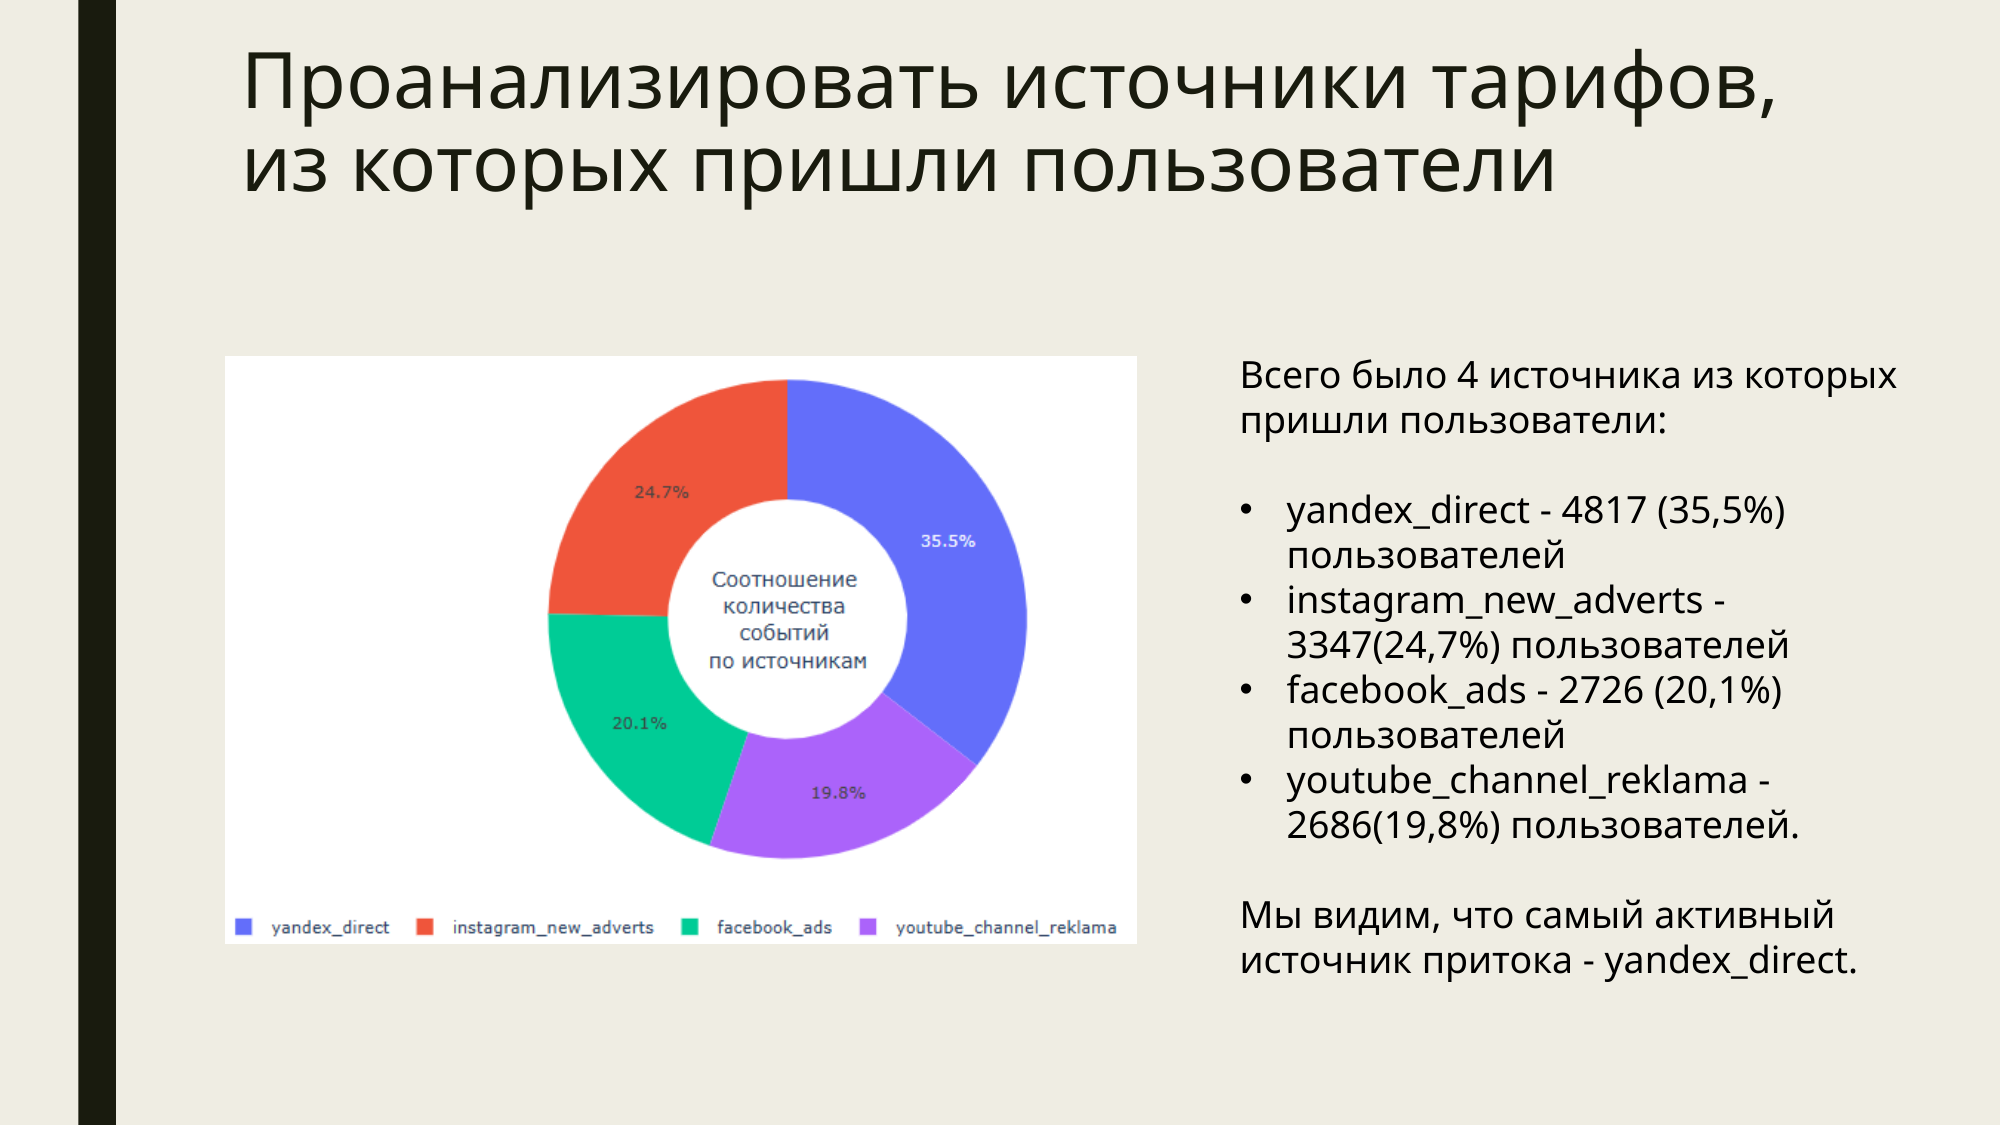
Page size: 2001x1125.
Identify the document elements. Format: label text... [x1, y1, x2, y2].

title Проанализировать источники тарифов, из которых пришли пользователи [226, 34, 1802, 225]
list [224, 356, 1137, 944]
text_box Всего было 4 источника из которых пришли пользователи: yandex_direct - 4817 (35,5%) пользователей instagram_new_adverts - 3347(24,7%) пользователей facebook_ads - 2726 (20,1%) пользователей youtube_channel_reklama - 2686(19,8%) пользователей. Мы видим, что самый активный источник притока - yandex_direct. [1224, 344, 1962, 989]
